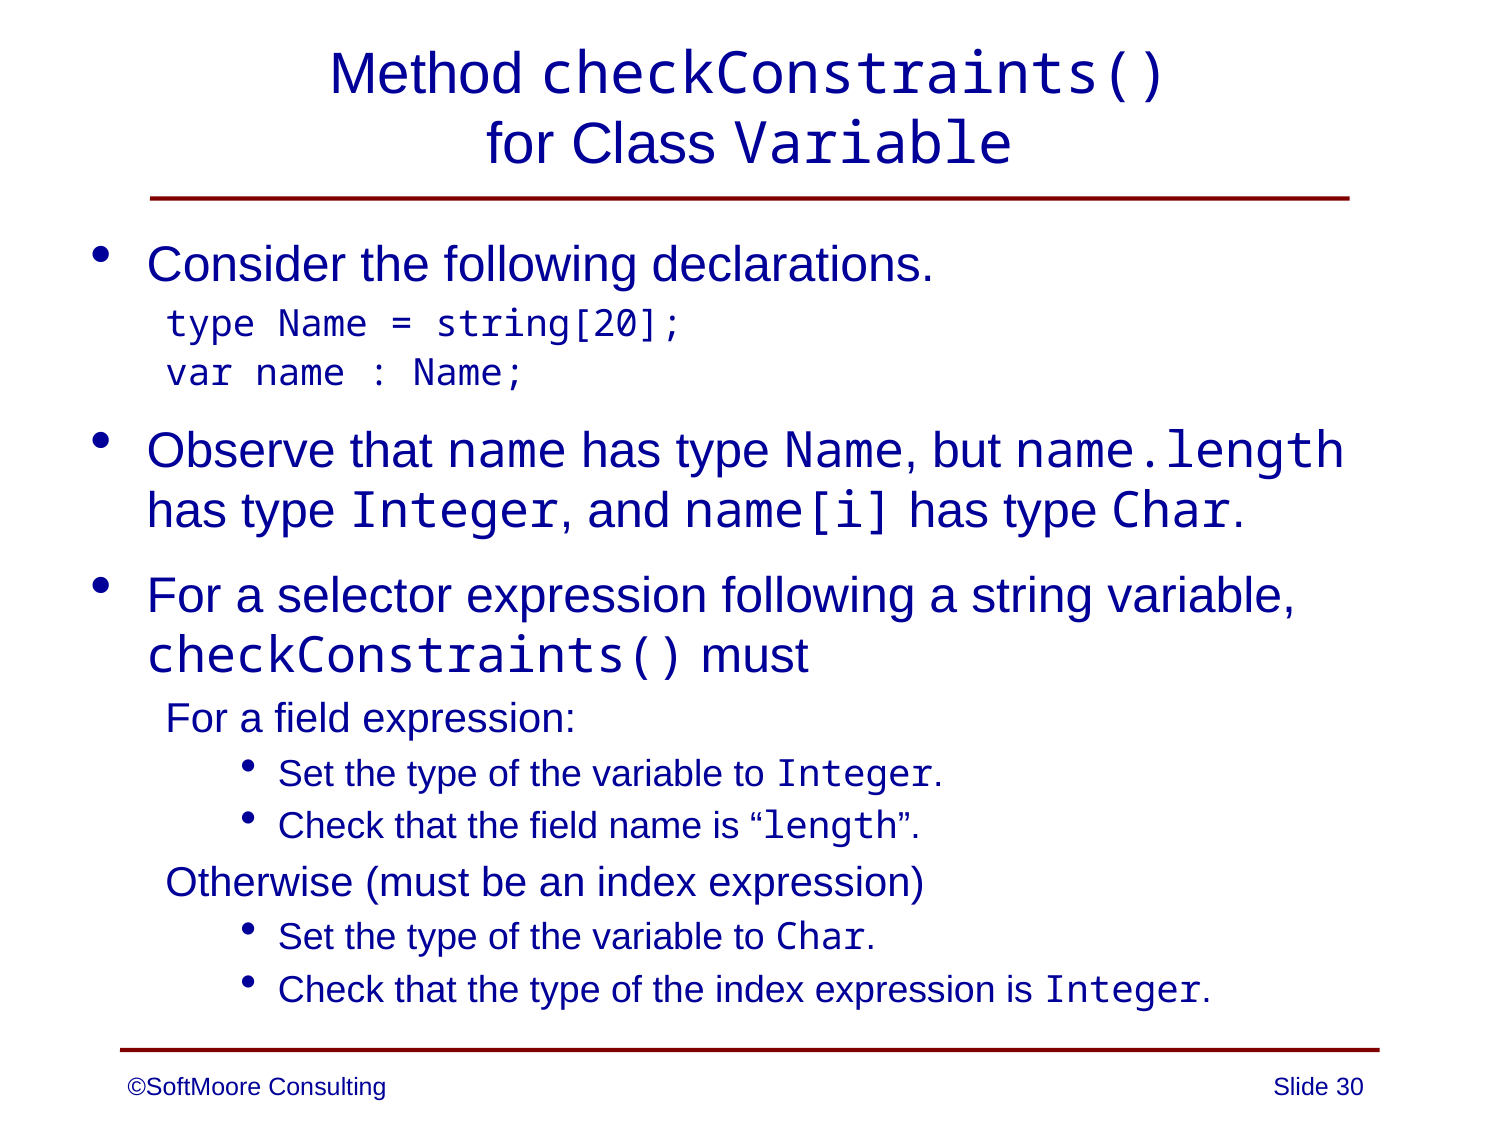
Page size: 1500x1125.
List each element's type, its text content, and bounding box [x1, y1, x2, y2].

list Consider the following declarations. type Name = string[20]; var name : Name; Observe that name has type Name, but name.length has type Integer, and name[i] has type Char. For a selector expression following a string variable, checkConstraints() must For a field expression: Set the type of the variable to Integer. Check that the field name is “length”. Otherwise (must be an index expression) Set the type of the variable to Char. Check that the type of the index expression is Integer. [74, 223, 1425, 1034]
slide_number Slide 30 [1078, 1061, 1380, 1109]
title Method checkConstraints() for Class Variable [149, 22, 1350, 188]
footer ©SoftMoore Consulting [111, 1061, 563, 1109]
